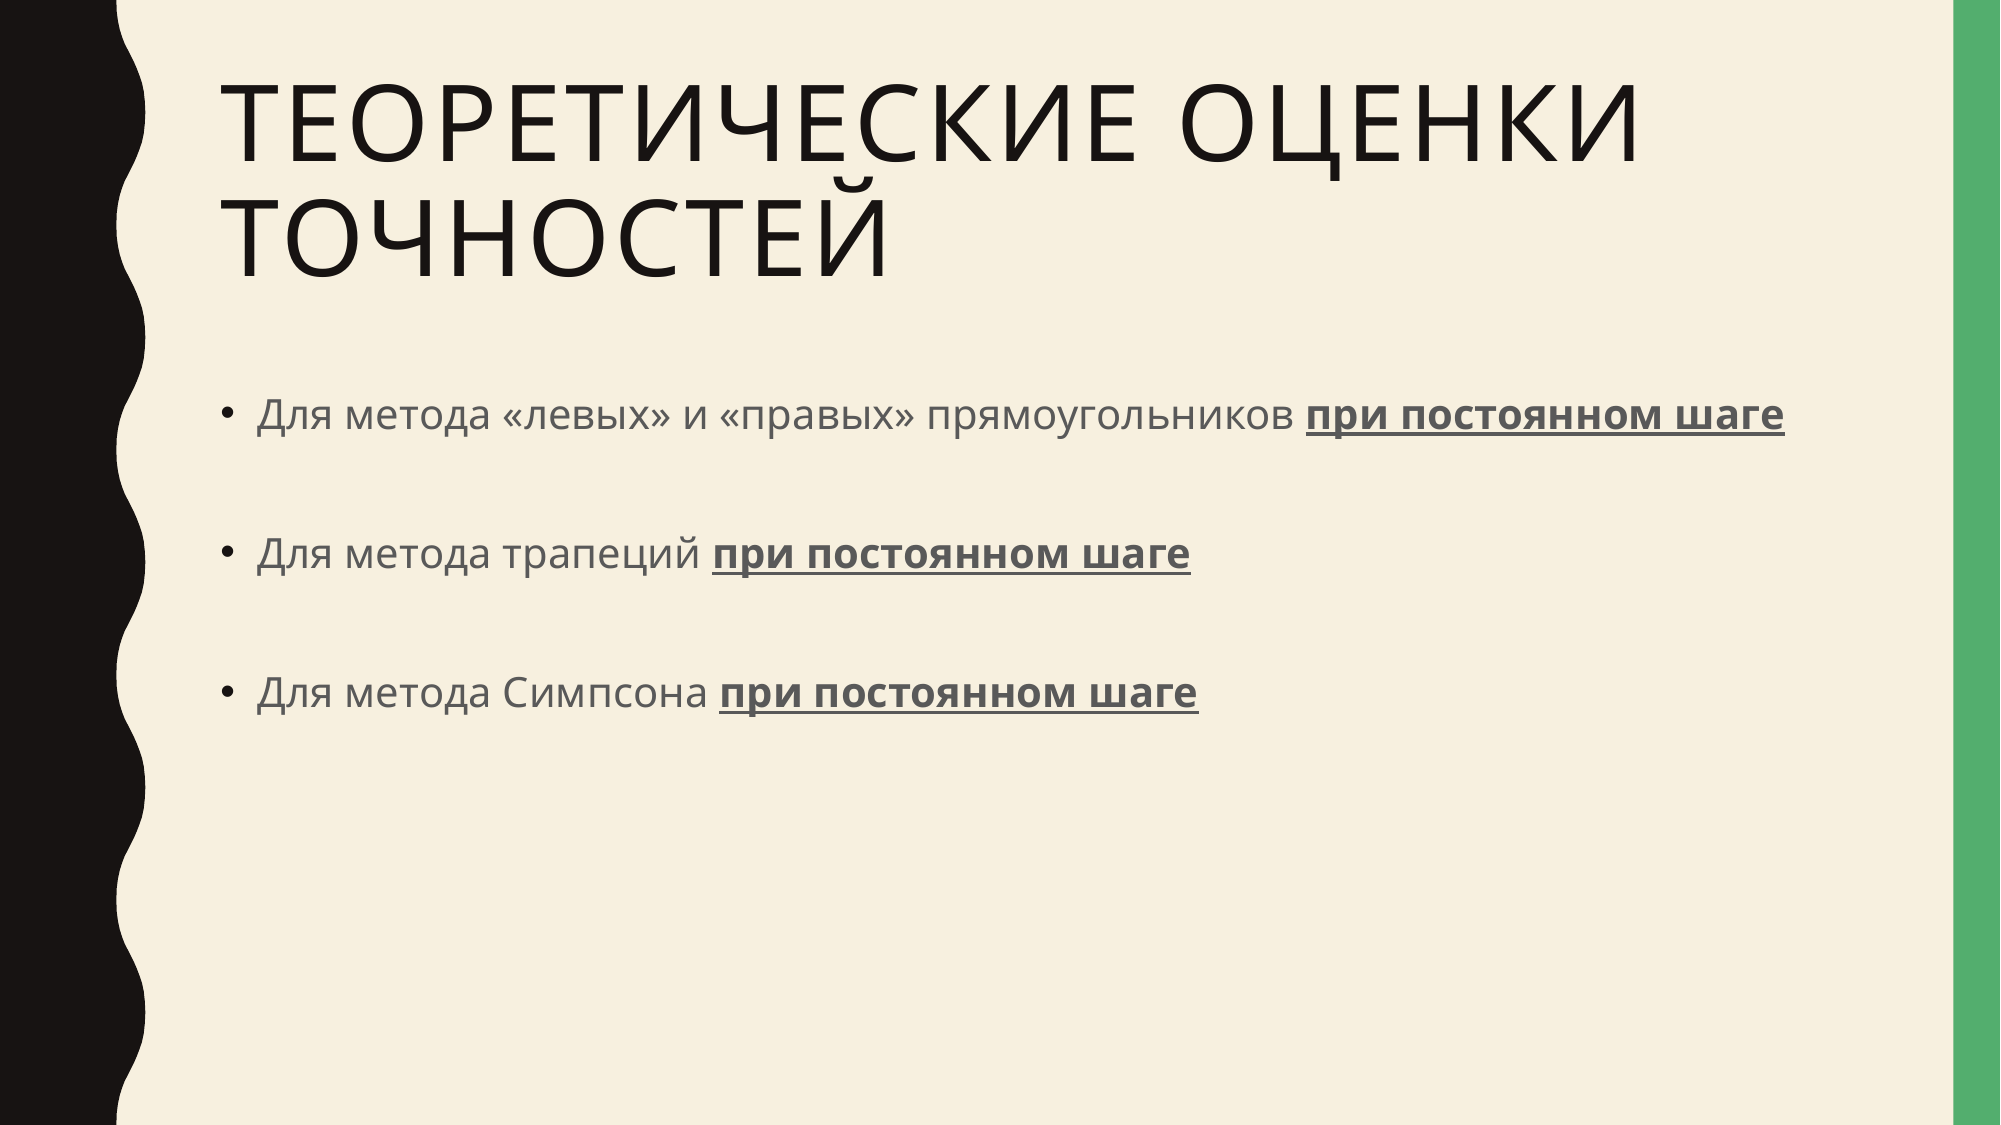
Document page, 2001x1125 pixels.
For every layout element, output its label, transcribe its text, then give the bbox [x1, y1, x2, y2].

title Теоретические оценки точностей [205, 62, 1875, 308]
